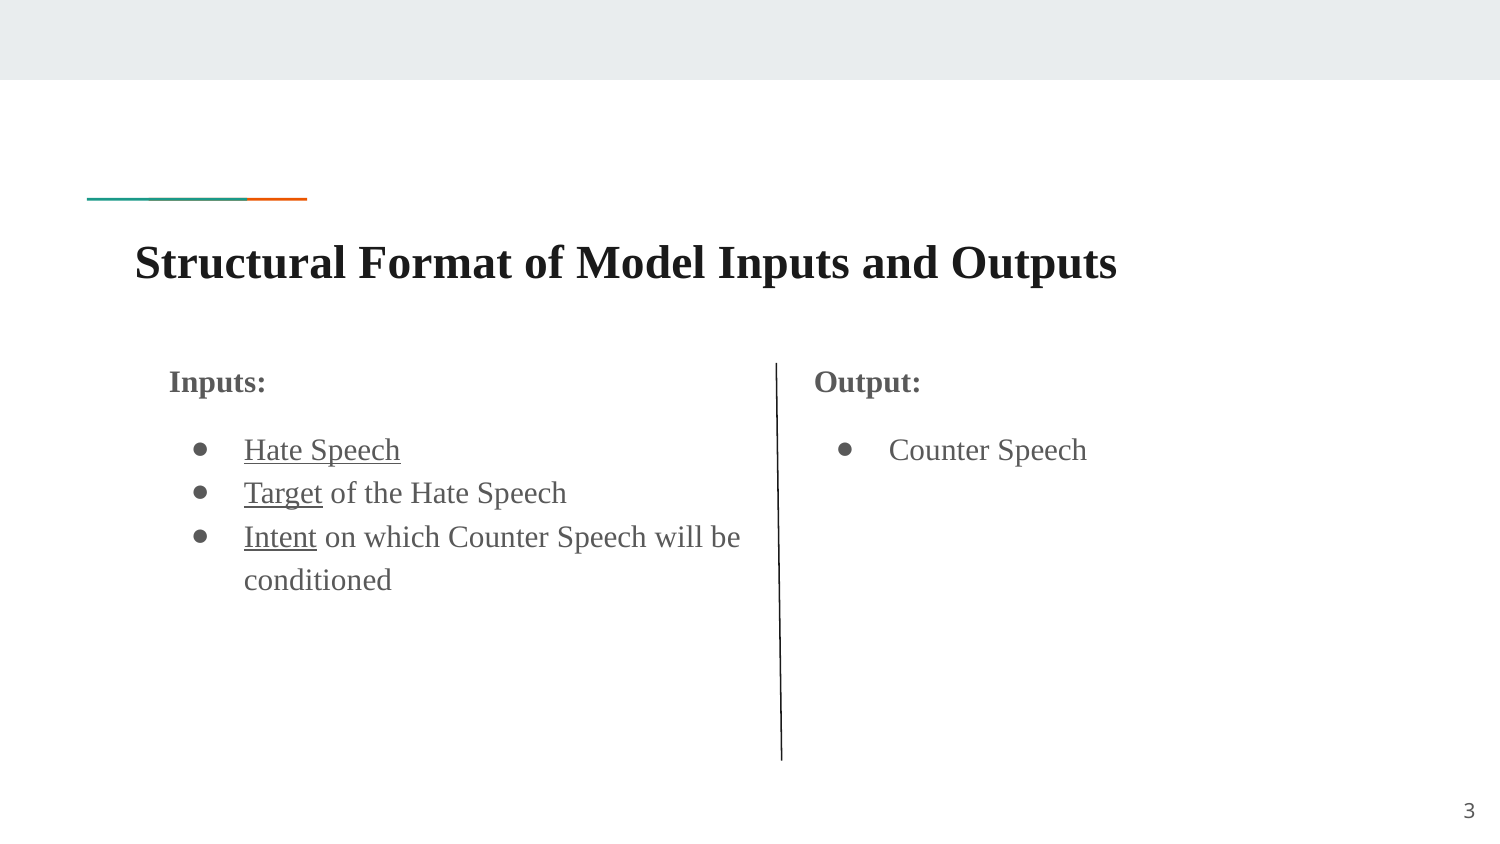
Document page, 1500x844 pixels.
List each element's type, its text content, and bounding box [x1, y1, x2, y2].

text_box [776, 362, 782, 761]
list Inputs: Hate Speech Target of the Hate Speech Intent on which Counter Speech will be conditioned [153, 341, 798, 760]
title Structural Format of Model Inputs and Outputs [119, 216, 1381, 305]
slide_number ‹#› [1400, 779, 1491, 844]
list Output: Counter Speech [798, 341, 1413, 760]
